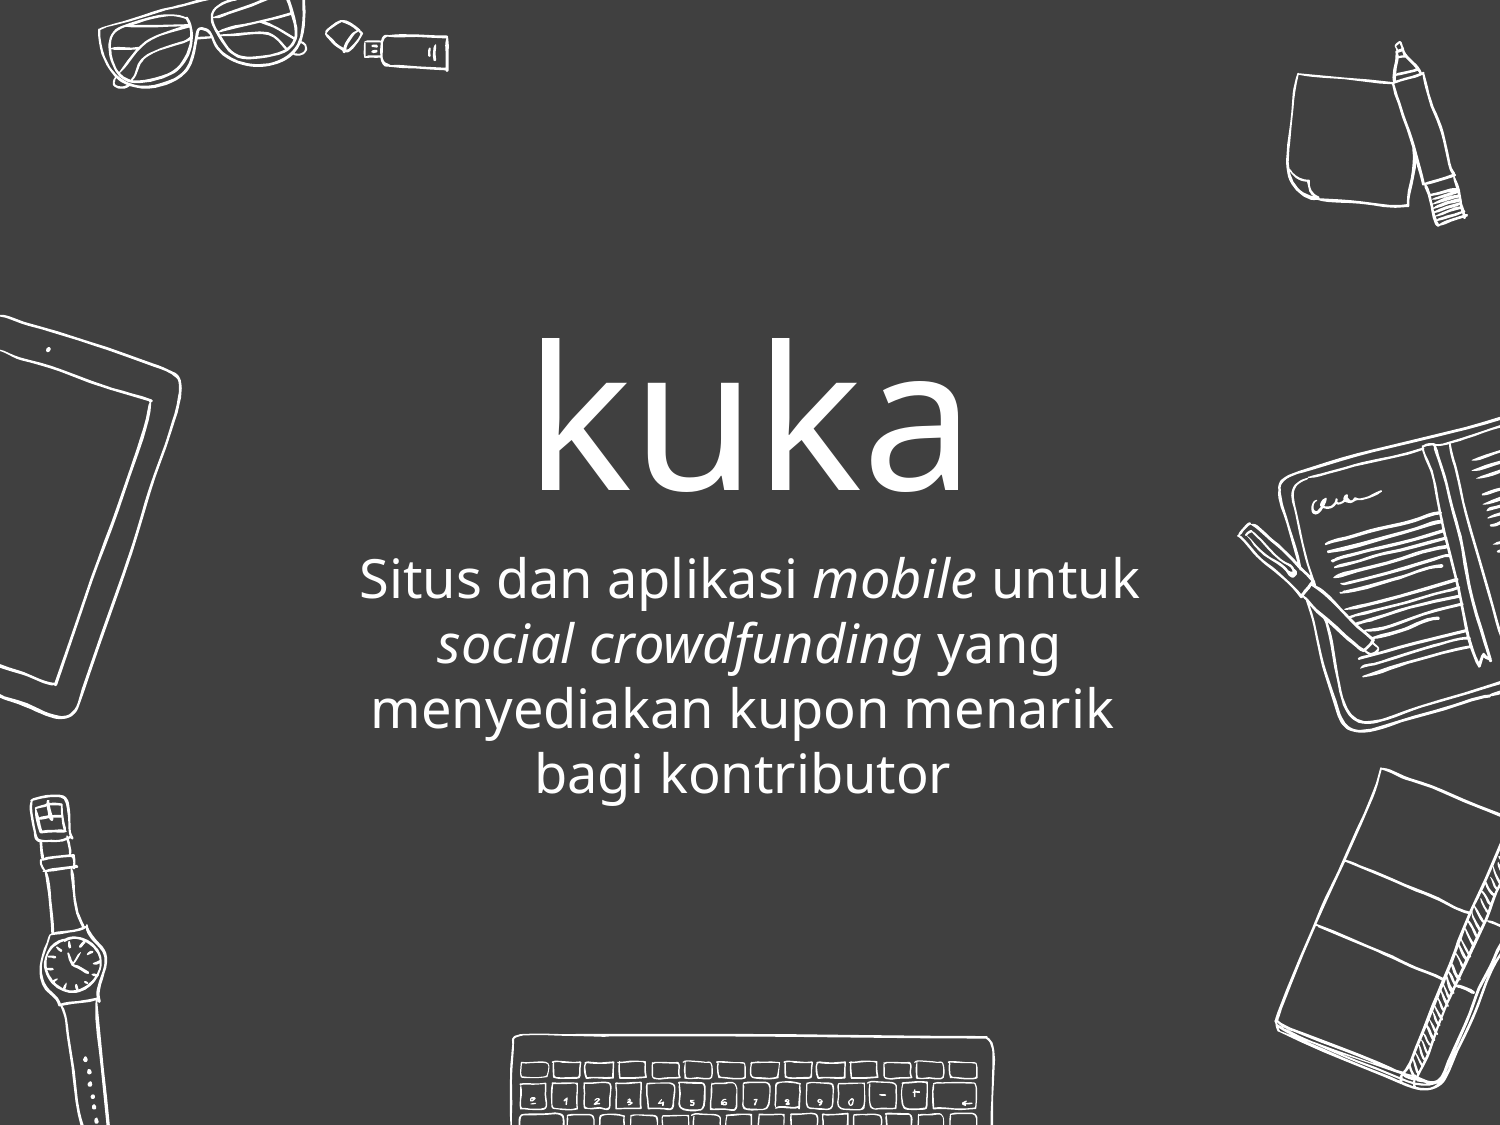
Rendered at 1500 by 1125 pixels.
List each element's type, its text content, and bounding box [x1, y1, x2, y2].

title kuka [272, 291, 1228, 529]
subtitle Situs dan aplikasi mobile untuk social crowdfunding yang menyediakan kupon menarik bagi kontributor [272, 529, 1228, 823]
